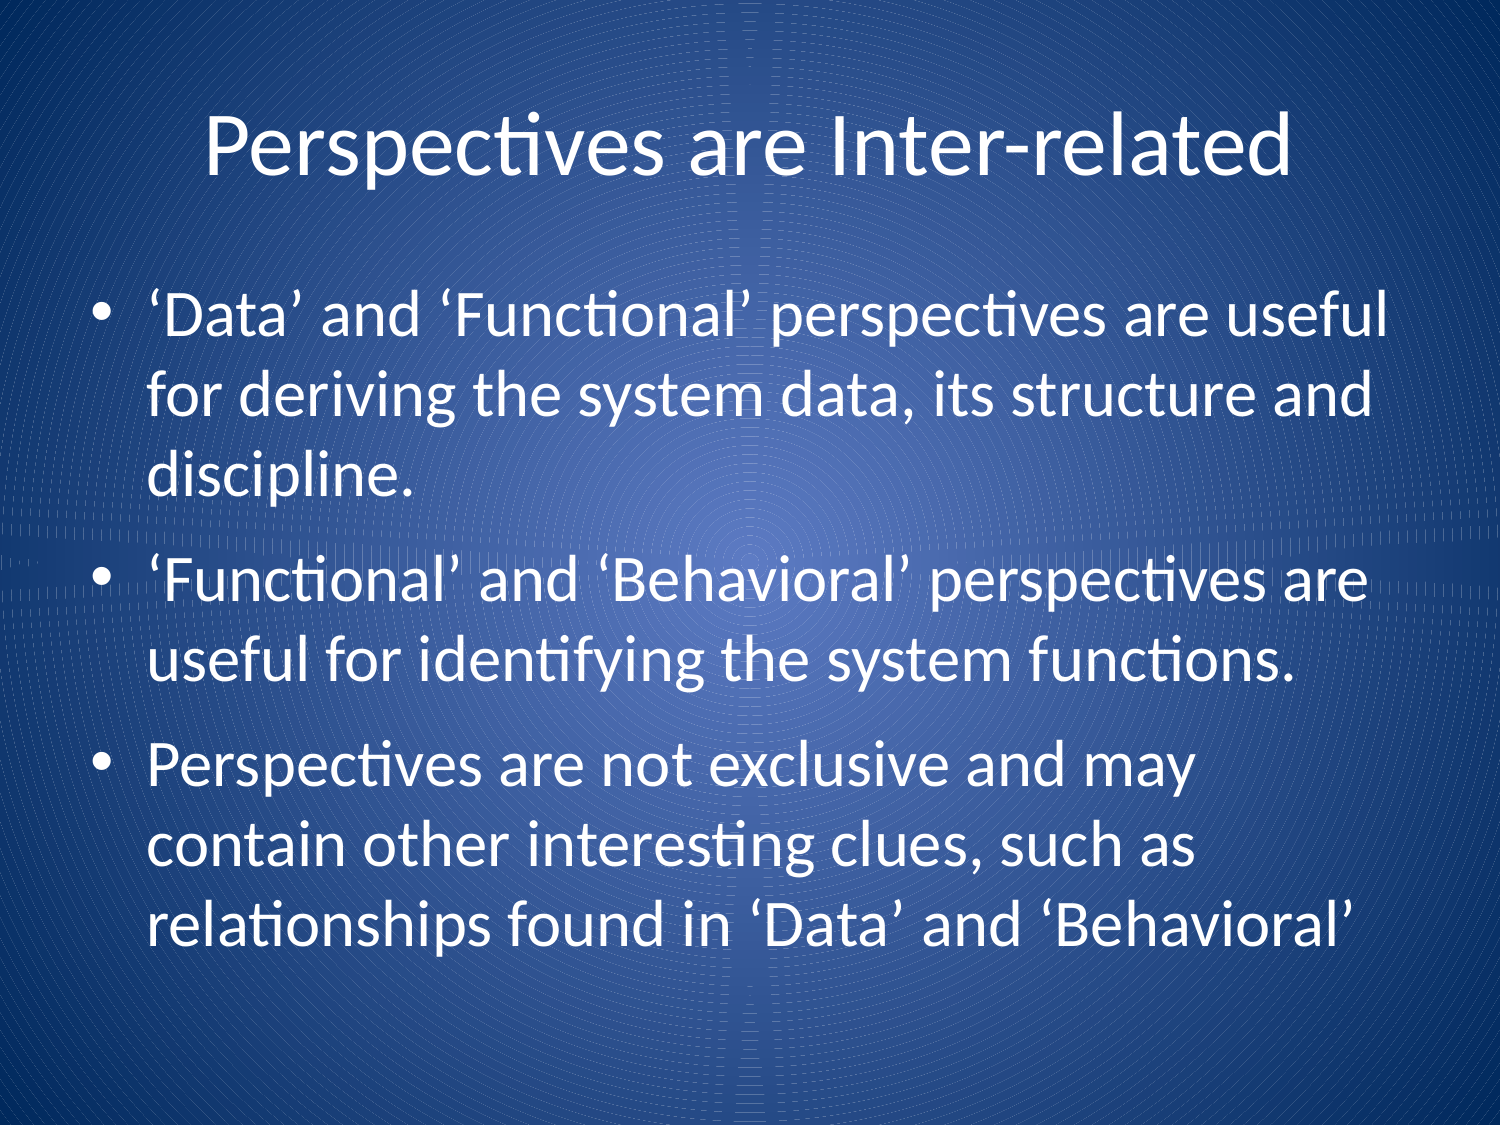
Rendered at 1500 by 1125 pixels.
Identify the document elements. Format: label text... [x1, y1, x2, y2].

list ‘Data’ and ‘Functional’ perspectives are useful for deriving the system data, its structure and discipline. ‘Functional’ and ‘Behavioral’ perspectives are useful for identifying the system functions. Perspectives are not exclusive and may contain other interesting clues, such as relationships found in ‘Data’ and ‘Behavioral’ [75, 262, 1425, 1005]
title Perspectives are Inter-related [75, 45, 1425, 233]
